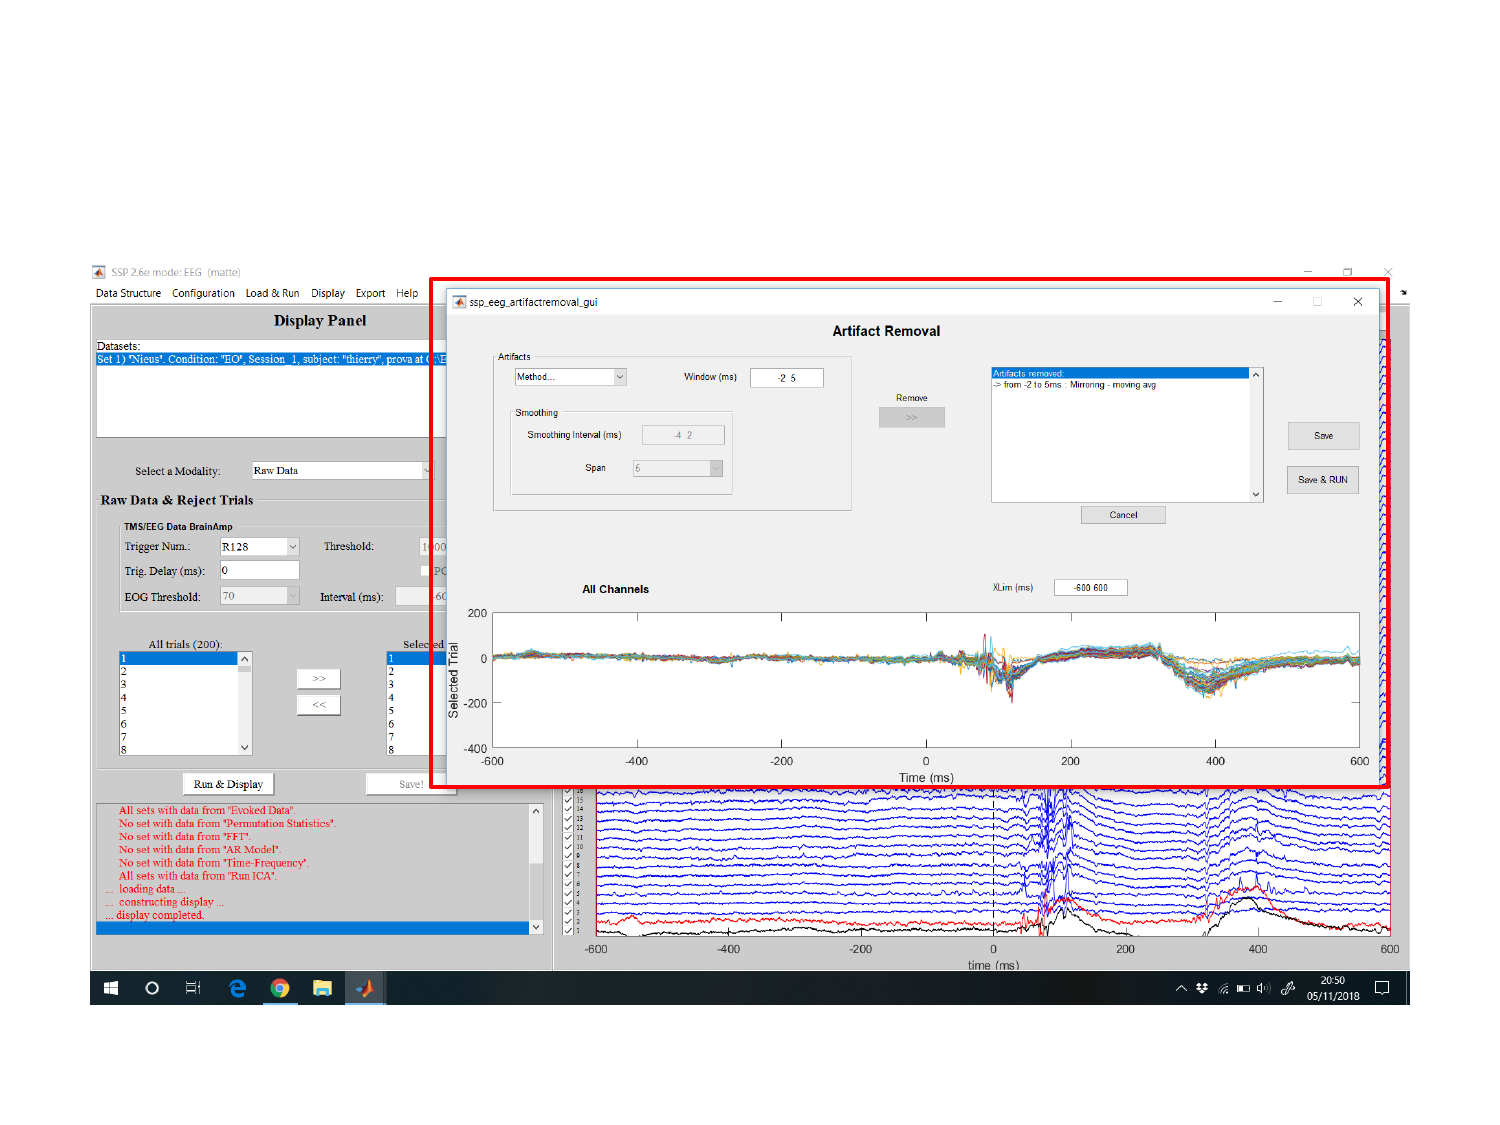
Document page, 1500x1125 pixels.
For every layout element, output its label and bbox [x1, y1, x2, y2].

list [89, 262, 1411, 1006]
